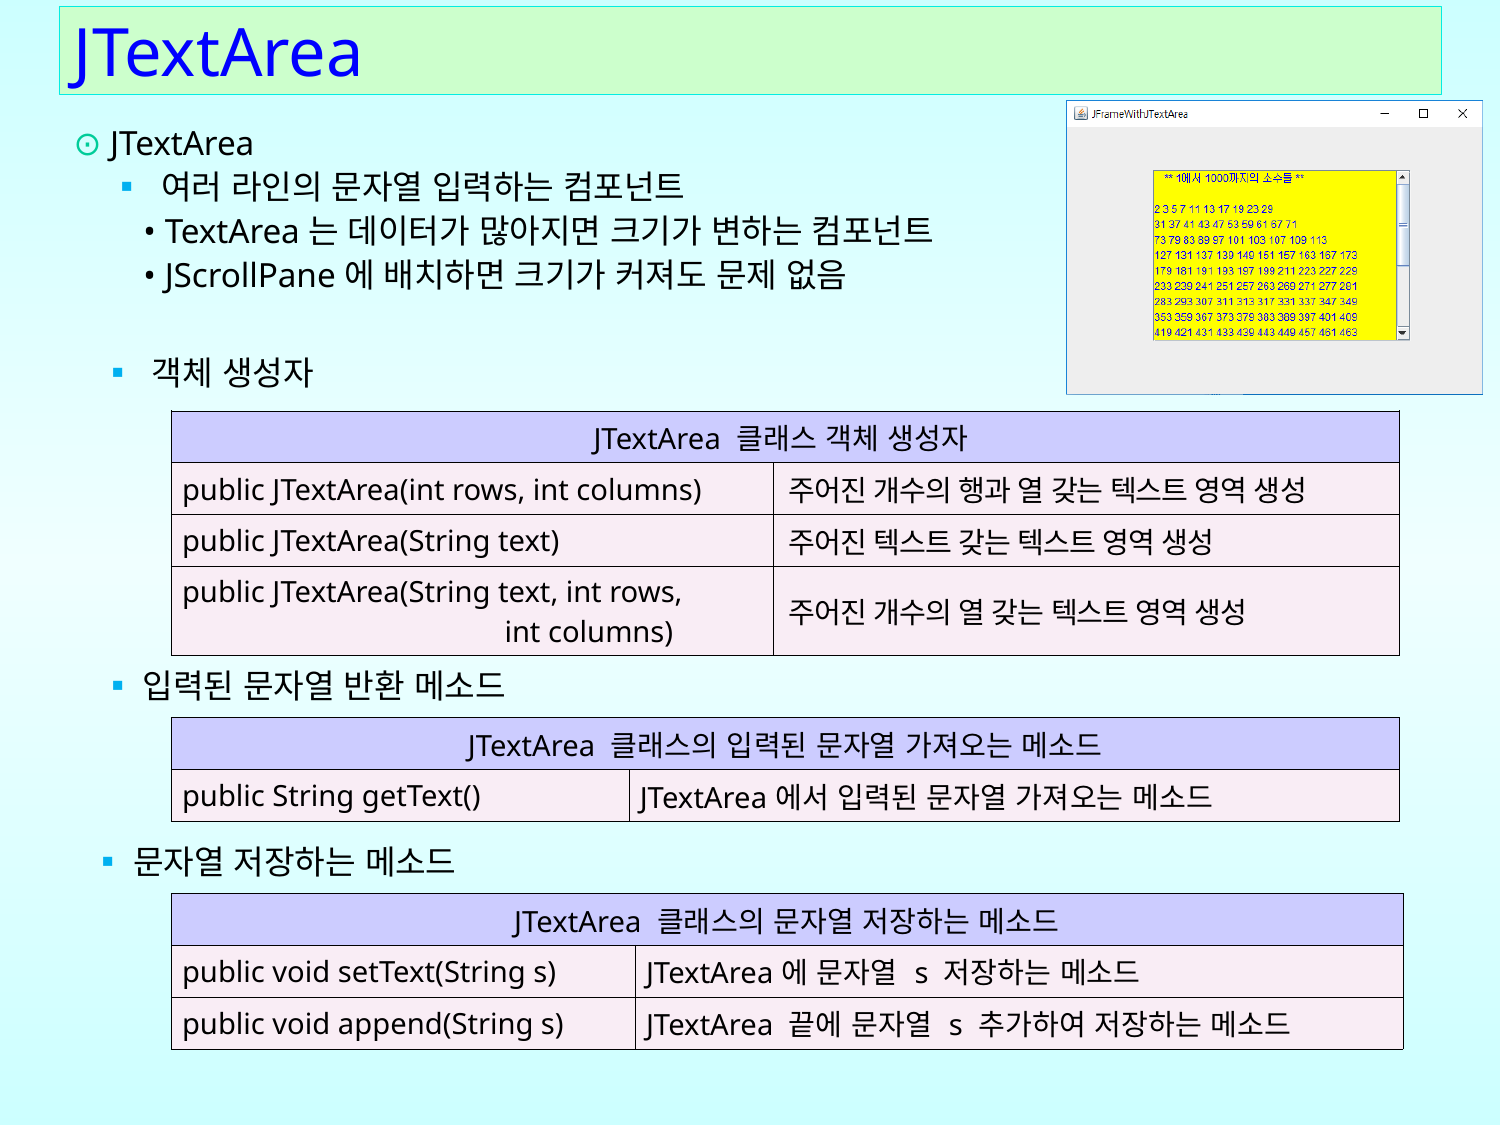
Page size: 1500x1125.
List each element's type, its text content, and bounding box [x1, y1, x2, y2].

table_cell public String getText() [172, 770, 629, 821]
table_cell JTextArea에 문자열 s 저장하는 메소드 [636, 946, 1403, 997]
table_header JTextArea 클래스의 문자열 저장하는 메소드 [172, 894, 1403, 945]
table_header JTextArea 클래스 객체 생성자 [172, 412, 1399, 462]
table_cell JTextArea에서 입력된 문자열 가져오는 메소드 [630, 770, 1399, 821]
picture [1066, 100, 1484, 395]
title JTextArea [58, 75, 1442, 95]
table_cell 주어진 텍스트 갖는 텍스트 영역 생성 [774, 515, 1399, 566]
table_cell public void setText(String s) [172, 946, 635, 997]
table_cell public JTextArea(String text, int rows, int columns) [172, 567, 773, 655]
table_cell public JTextArea(String text) [172, 515, 773, 566]
text_box [0, 0, 1500, 75]
text_box ⊙ JTextArea ▪ 여러 라인의 문자열 입력하는 컴포넌트 • TextArea는 데이터가 많아지면 크기가 변하는 컴포넌트 • JScrollPane에 배치하면 크기가 커져도 문제 없음 ▪ 객체 생성자 ▪입력된 문자열 반환 메소드 ▪문자열 저장하는 메소드 [58, 110, 1483, 1040]
table_cell public void append(String s) [172, 998, 635, 1049]
table_cell 주어진 개수의 열 갖는 텍스트 영역 생성 [774, 567, 1399, 655]
table_header JTextArea 클래스의 입력된 문자열 가져오는 메소드 [172, 718, 1399, 769]
table_cell public JTextArea(int rows, int columns) [172, 463, 773, 514]
table_cell 주어진 개수의 행과 열 갖는 텍스트 영역 생성 [774, 463, 1399, 514]
table_cell JTextArea 끝에 문자열 s 추가하여 저장하는 메소드 [636, 998, 1403, 1049]
